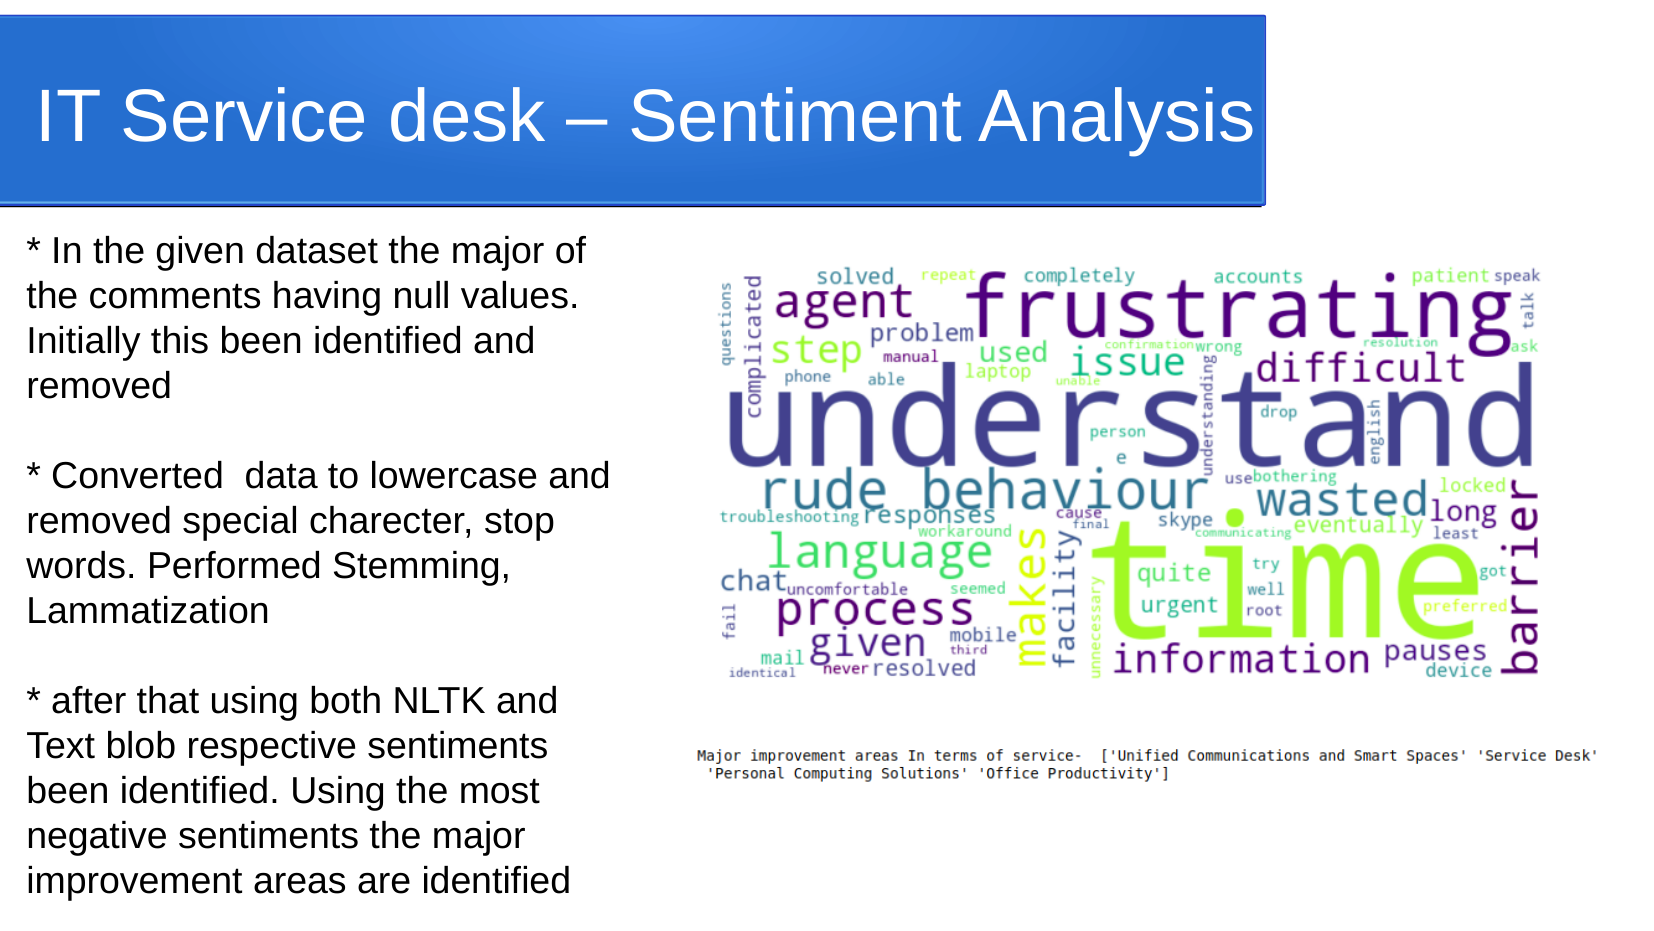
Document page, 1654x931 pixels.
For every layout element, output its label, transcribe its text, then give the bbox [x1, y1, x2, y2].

text_box * In the given dataset the major of the comments having null values. Initially this been identified and removed * Converted data to lowercase and removed special charecter, stop words. Performed Stemming, Lammatization * after that using both NLTK and Text blob respective sentiments been identified. Using the most negative sentiments the major improvement areas are identified [23, 224, 614, 910]
picture [0, 13, 1269, 211]
picture [689, 743, 1607, 791]
text_box IT Service desk – Sentiment Analysis [35, 29, 1370, 196]
picture [690, 259, 1595, 697]
